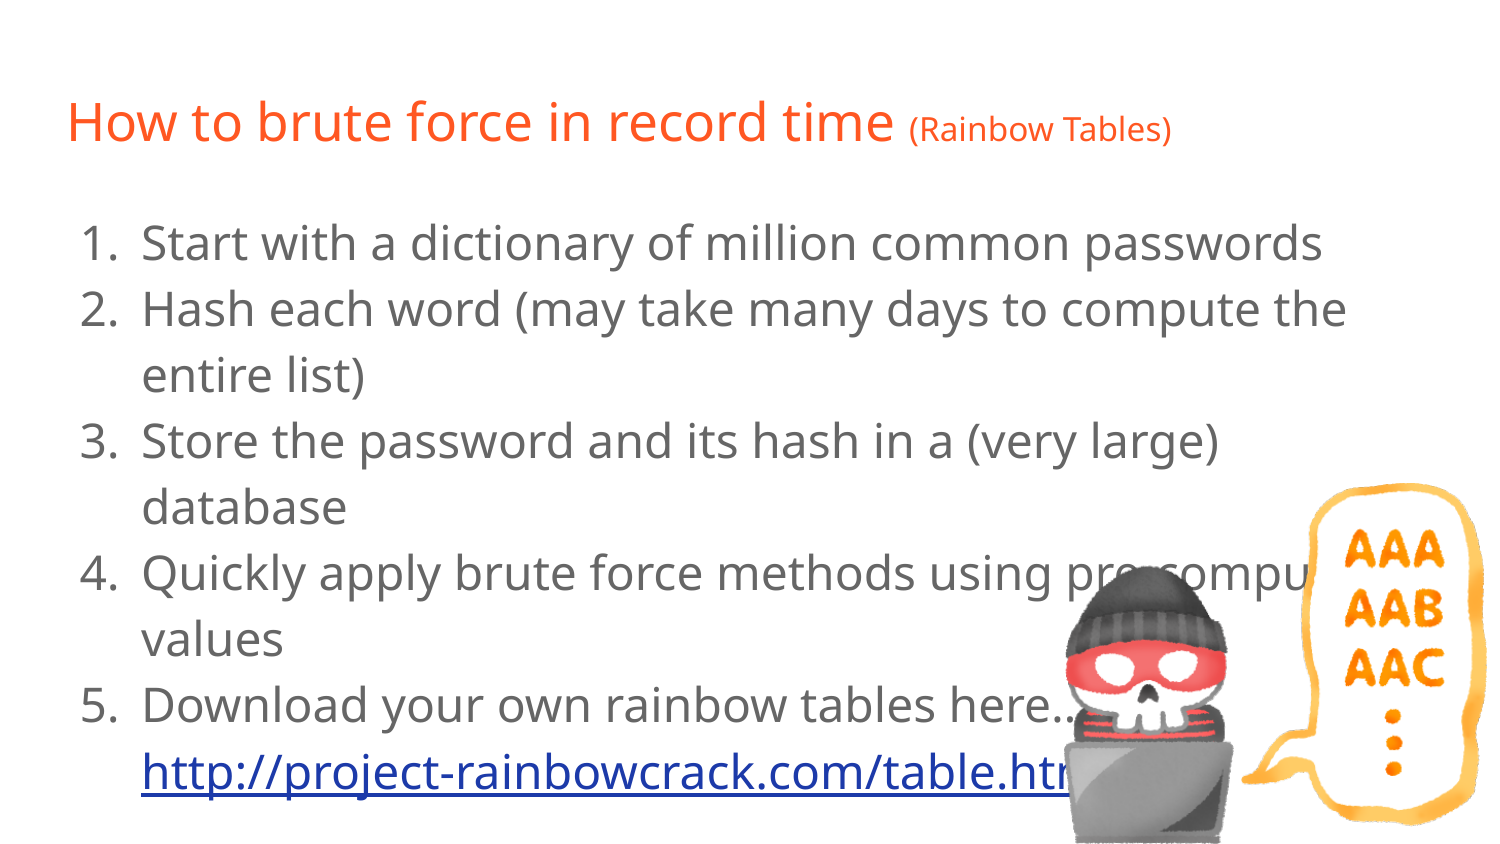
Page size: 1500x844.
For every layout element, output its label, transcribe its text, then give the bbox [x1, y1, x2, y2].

picture [1063, 483, 1487, 844]
title How to brute force in record time (Rainbow Tables) [51, 72, 1449, 167]
list Start with a dictionary of million common passwords Hash each word (may take many days to compute the entire list) Store the password and its hash in a (very large) database Quickly apply brute force methods using pre-computed values Download your own rainbow tables here… http://project-rainbowcrack.com/table.htm [51, 189, 1449, 750]
